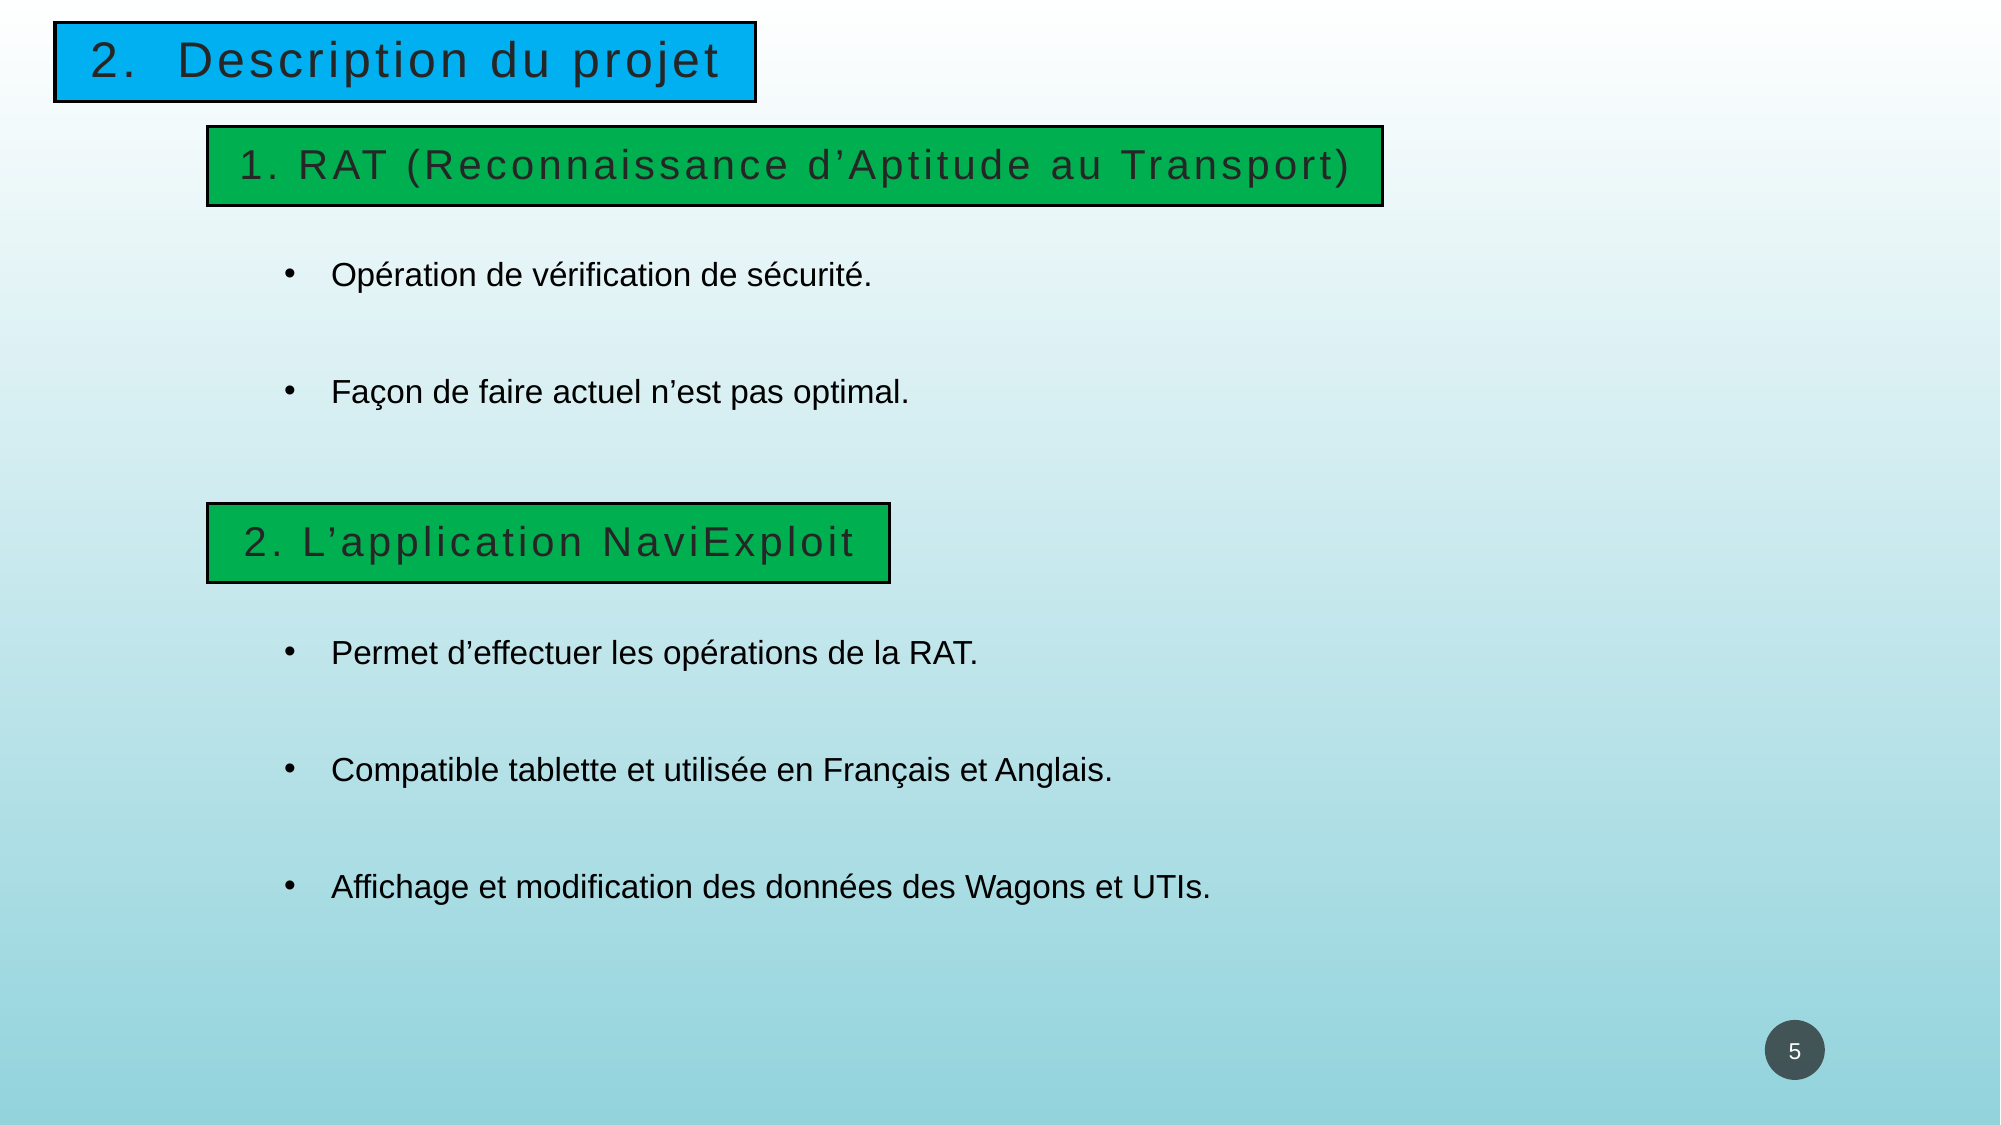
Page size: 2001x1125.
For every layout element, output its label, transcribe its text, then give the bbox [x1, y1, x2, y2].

text_box Opération de vérification de sécurité. Façon de faire actuel n’est pas optimal. [44, 205, 1383, 465]
title 2. Description du projet [52, 19, 758, 104]
text_box 2. L’application NaviExploit [207, 503, 890, 583]
text_box 1. RAT (Reconnaissance d’Aptitude au Transport) [207, 126, 1383, 205]
text_box Permet d’effectuer les opérations de la RAT. Compatible tablette et utilisée en Français et Anglais. Affichage et modification des données des Wagons et UTIs. [44, 583, 1383, 1000]
slide_number 5 [1764, 1019, 1825, 1080]
